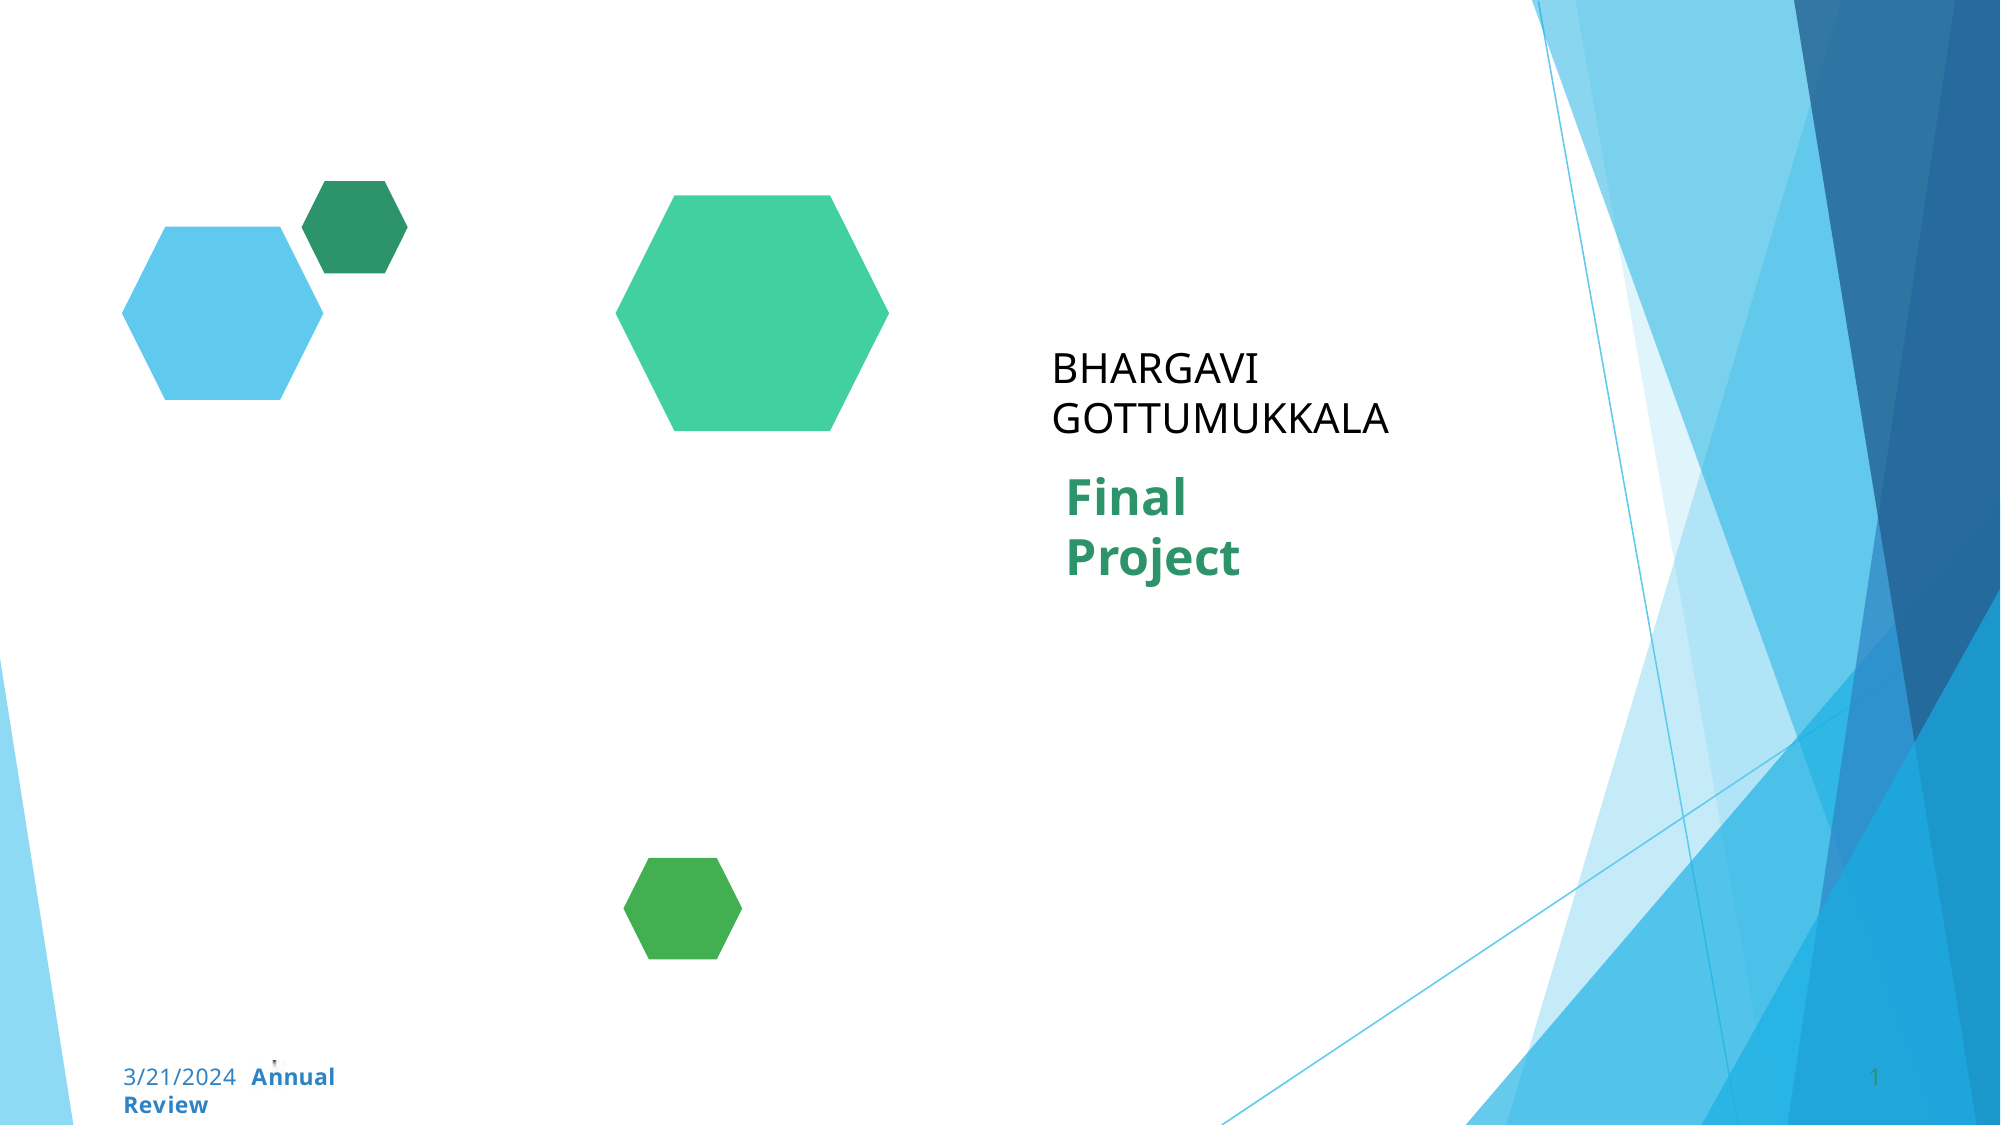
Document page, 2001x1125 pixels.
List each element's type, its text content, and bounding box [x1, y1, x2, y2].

slide_number 1 [1862, 1061, 1888, 1125]
text_box [615, 195, 890, 339]
text_box 3/21/2024 Annual Review [121, 1103, 417, 1118]
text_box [121, 180, 408, 401]
text_box Final Project [1063, 462, 1369, 585]
picture [110, 1060, 463, 1094]
text_box [623, 857, 743, 960]
title BHARGAVI GOTTUMUKKALA [524, 339, 1476, 530]
